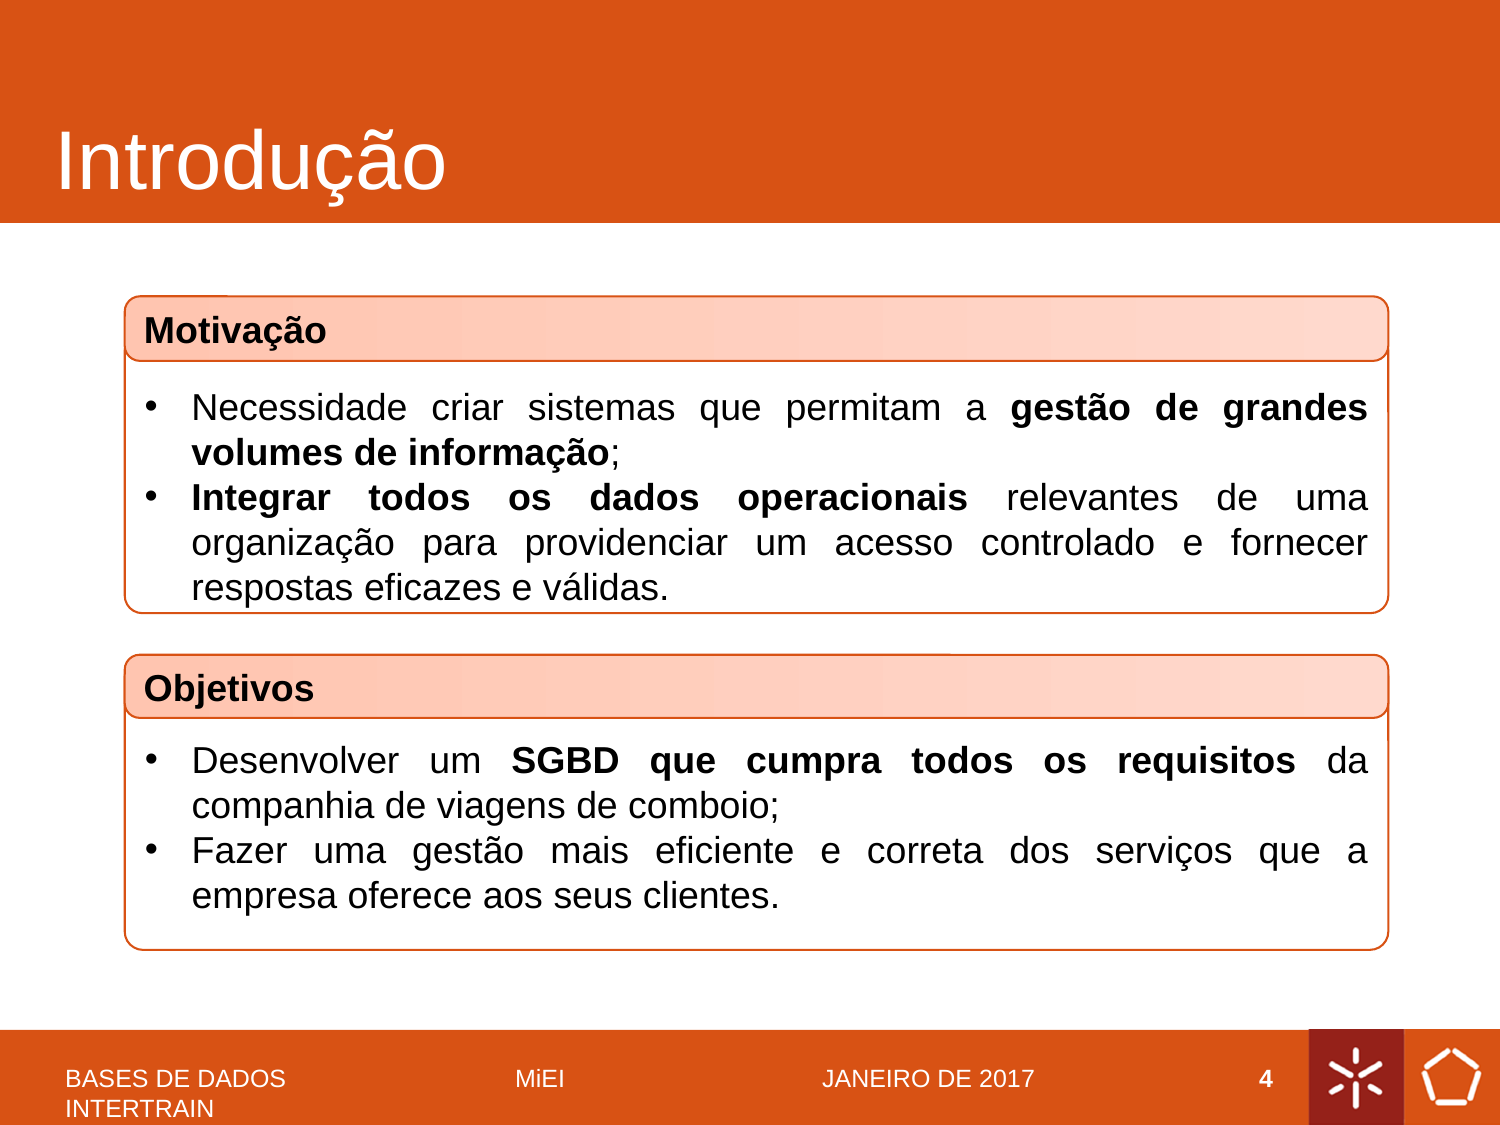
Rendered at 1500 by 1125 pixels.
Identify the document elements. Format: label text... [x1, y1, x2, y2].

text_box Introdução [39, 98, 1402, 214]
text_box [124, 296, 1389, 614]
picture [1308, 1029, 1500, 1125]
text_box [0, 1029, 1308, 1125]
slide_number 4 [1199, 1047, 1289, 1108]
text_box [124, 654, 1389, 950]
text_box BASES DE DADOS MiEI JANEIRO DE 2017 INTERTRAIN [50, 1054, 1289, 1125]
text_box [0, 0, 1500, 224]
